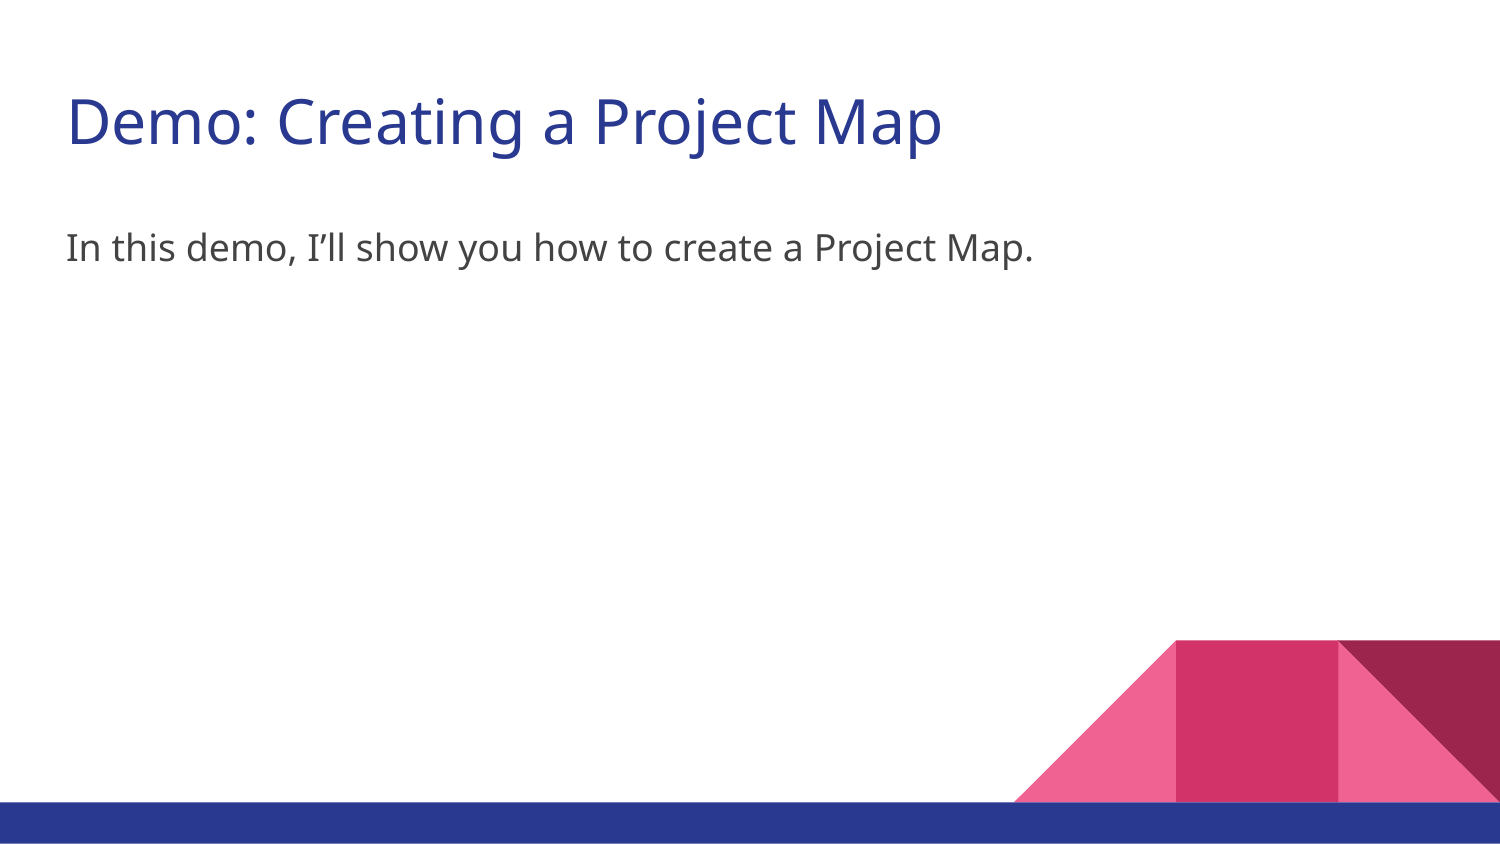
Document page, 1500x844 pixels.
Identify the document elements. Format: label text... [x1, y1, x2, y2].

list In this demo, I’ll show you how to create a Project Map. [51, 201, 1449, 750]
title Demo: Creating a Project Map [51, 67, 1449, 167]
